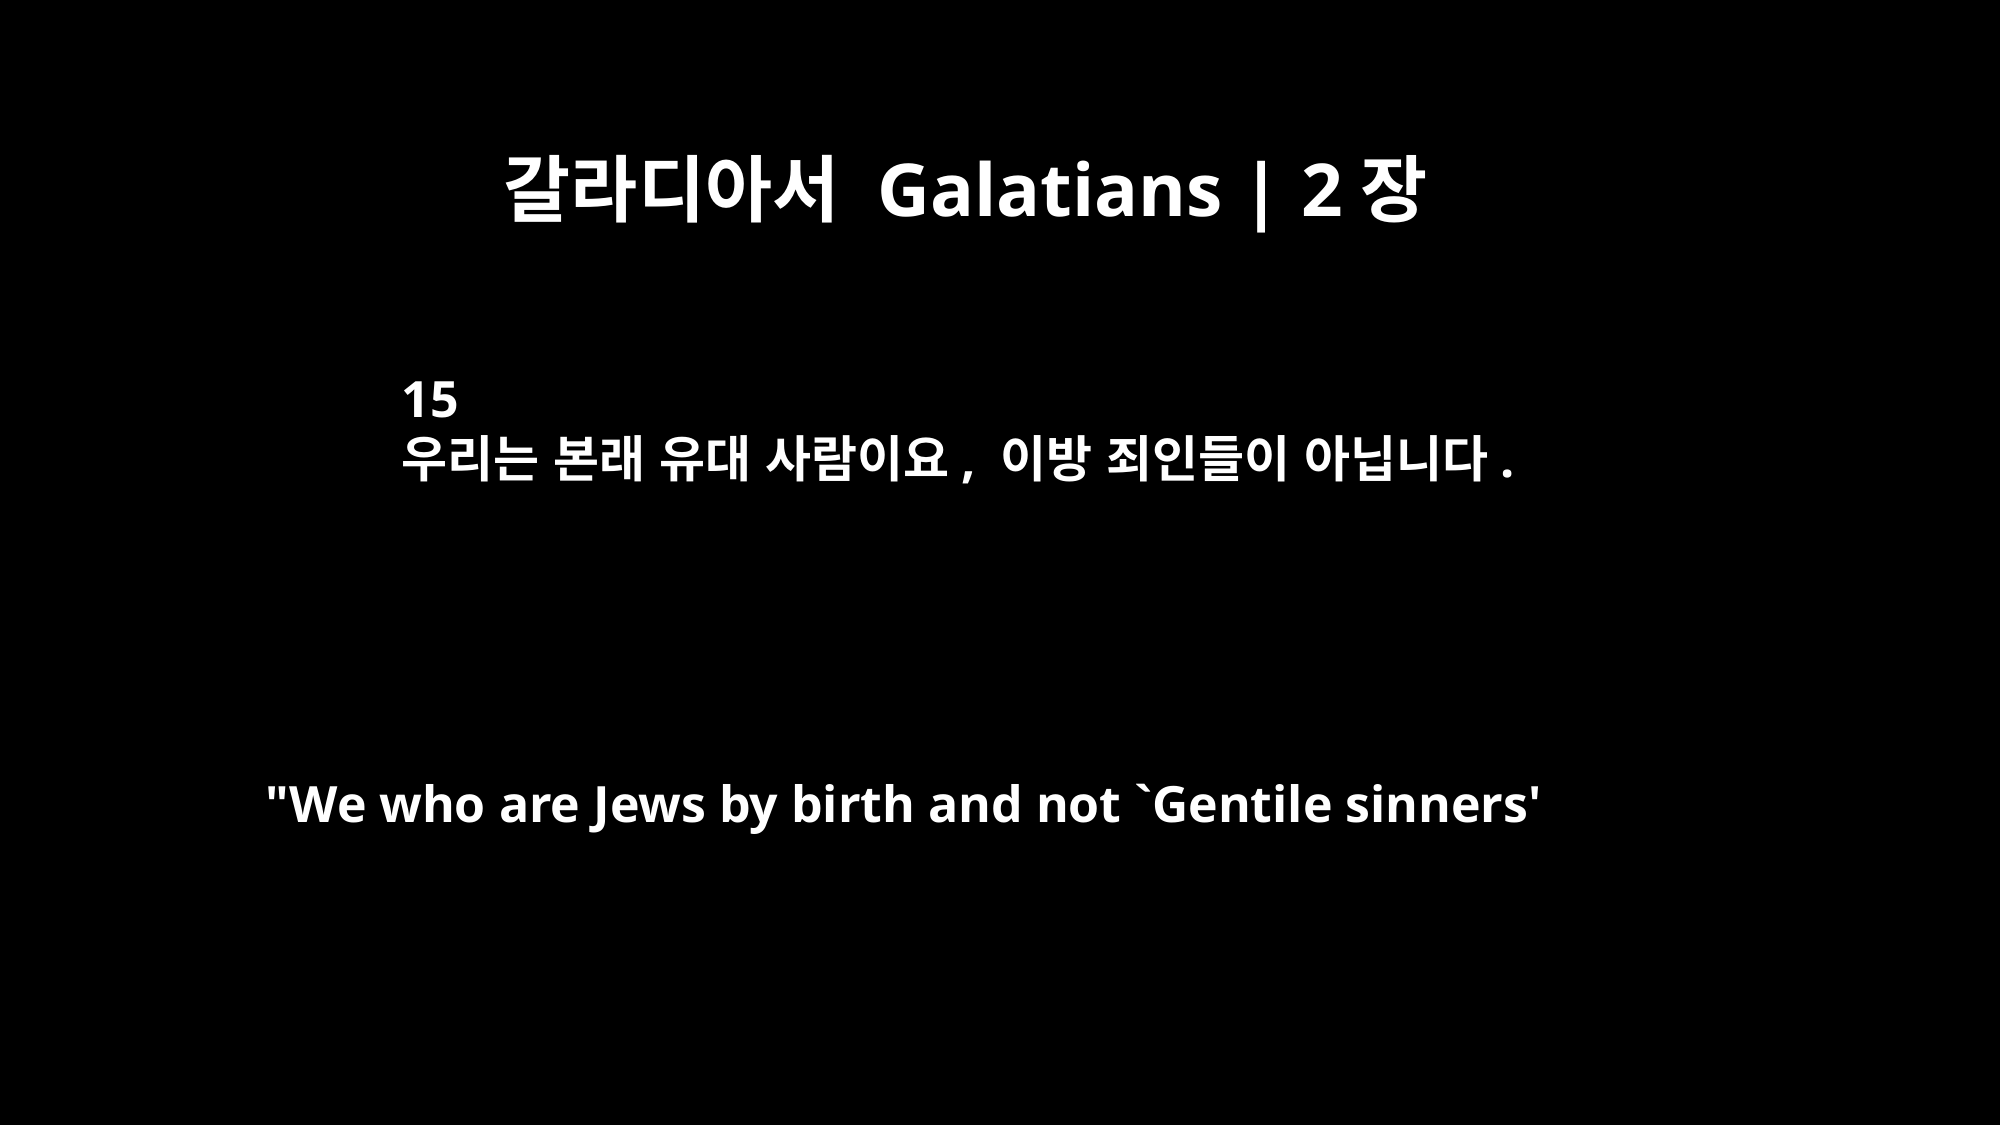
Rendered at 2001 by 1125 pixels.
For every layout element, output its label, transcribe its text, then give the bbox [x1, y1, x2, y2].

text_box "We who are Jews by birth and not `Gentile sinners' [250, 764, 1557, 840]
text_box 갈라디아서 Galatians | 2장 [488, 136, 1443, 239]
text_box 15 우리는 본래 유대 사람이요, 이방 죄인들이 아닙니다. [386, 359, 1531, 495]
